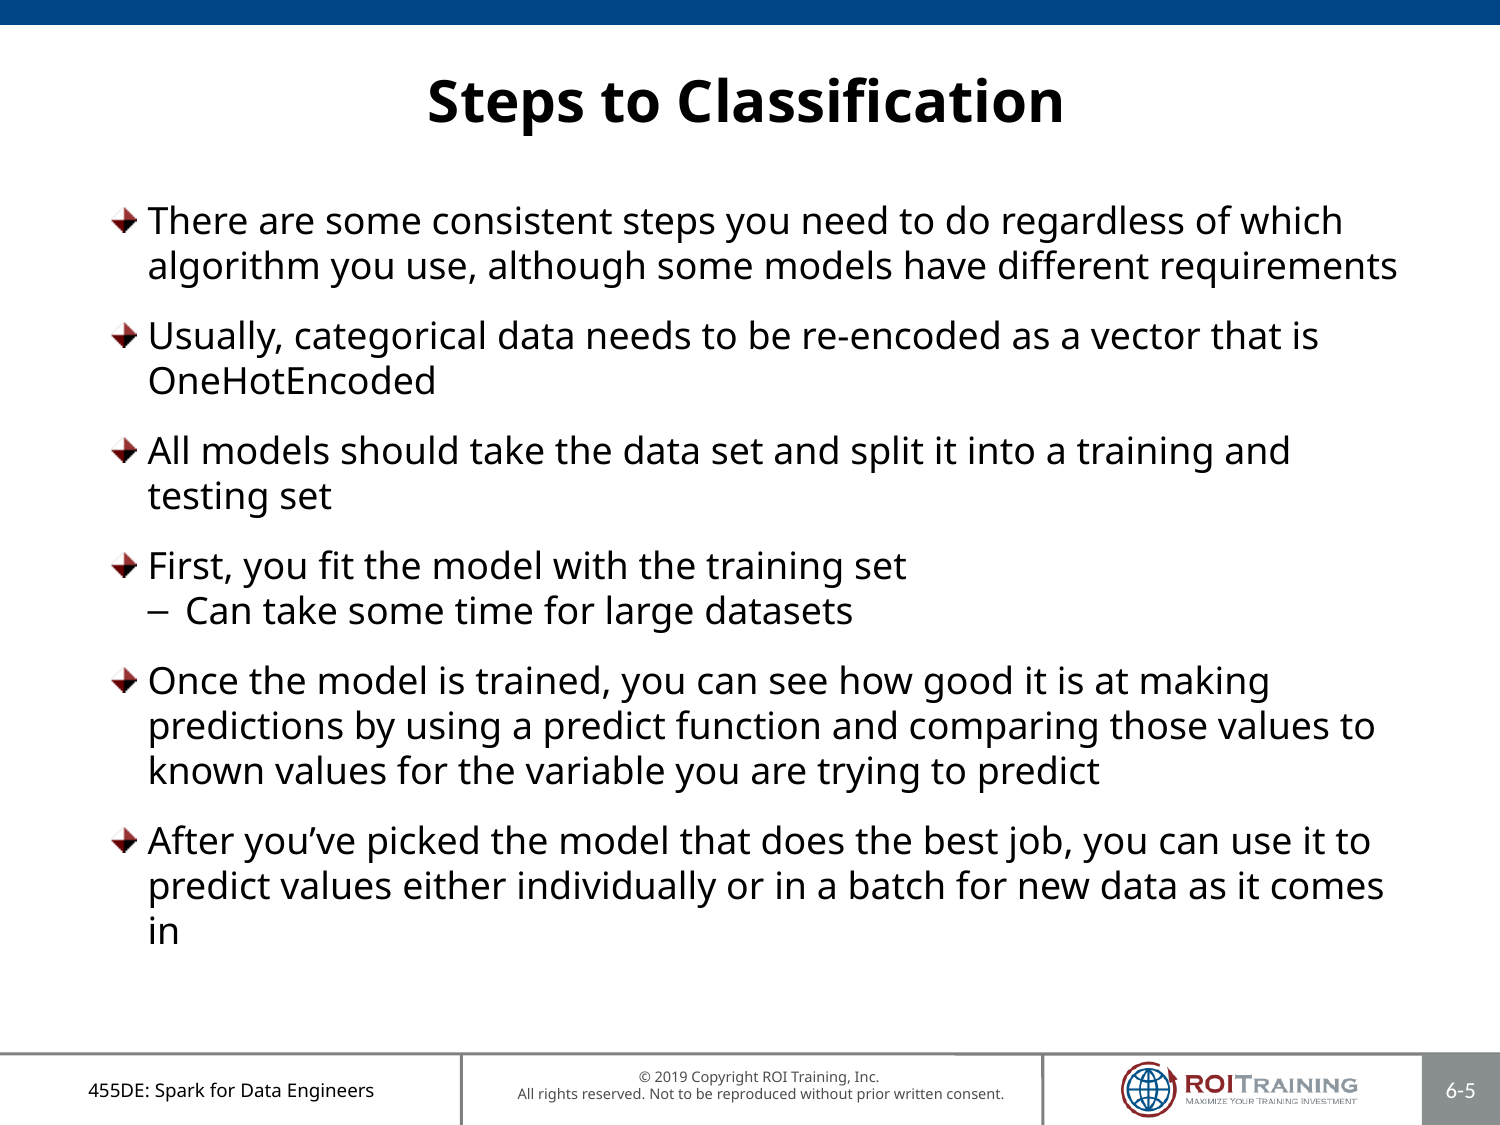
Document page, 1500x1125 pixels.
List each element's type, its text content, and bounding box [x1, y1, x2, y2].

picture [110, 666, 137, 693]
picture [110, 206, 137, 233]
picture [110, 826, 137, 853]
title Steps to Classification [172, 47, 1322, 151]
list There are some consistent steps you need to do regardless of which algorithm you use, although some models have different requirements Usually, categorical data needs to be re-encoded as a vector that is OneHotEncoded All models should take the data set and split it into a training and testing set First, you fit the model with the training set Can take some time for large datasets Once the model is trained, you can see how good it is at making predictions by using a predict function and comparing those values to known values for the variable you are trying to predict After you’ve picked the model that does the best job, you can use it to predict values either individually or in a batch for new data as it comes in [95, 189, 1431, 1022]
picture [110, 436, 137, 463]
picture [110, 551, 137, 578]
picture [1113, 1060, 1362, 1118]
picture [110, 321, 137, 348]
